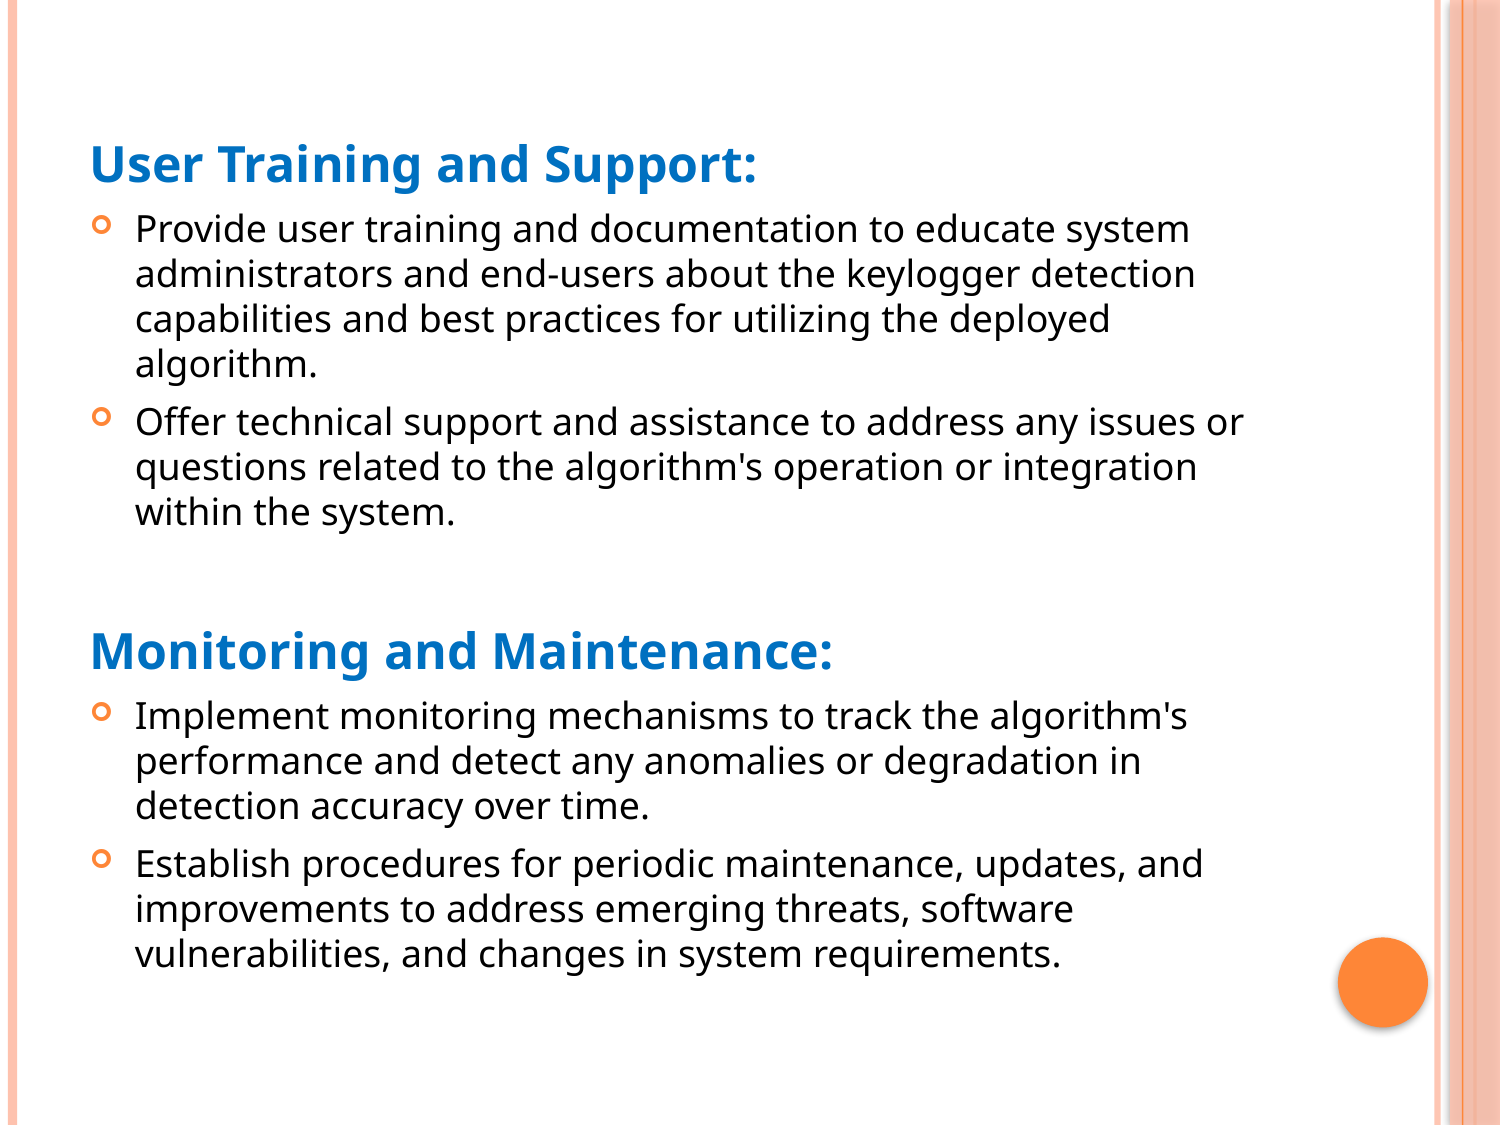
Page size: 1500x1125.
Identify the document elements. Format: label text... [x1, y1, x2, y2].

list User Training and Support: Provide user training and documentation to educate system administrators and end-users about the keylogger detection capabilities and best practices for utilizing the deployed algorithm. Offer technical support and assistance to address any issues or questions related to the algorithm's operation or integration within the system. Monitoring and Maintenance: Implement monitoring mechanisms to track the algorithm's performance and detect any anomalies or degradation in detection accuracy over time. Establish procedures for periodic maintenance, updates, and improvements to address emerging threats, software vulnerabilities, and changes in system requirements. [75, 125, 1300, 1062]
